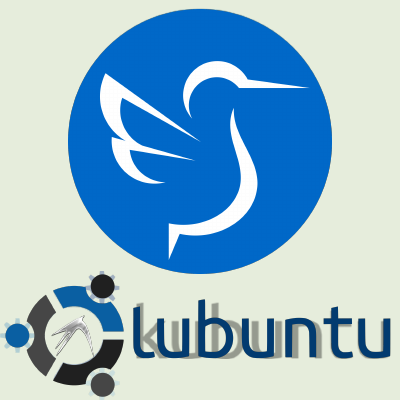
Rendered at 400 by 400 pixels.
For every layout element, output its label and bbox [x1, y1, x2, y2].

text_box [0, 0, 400, 400]
